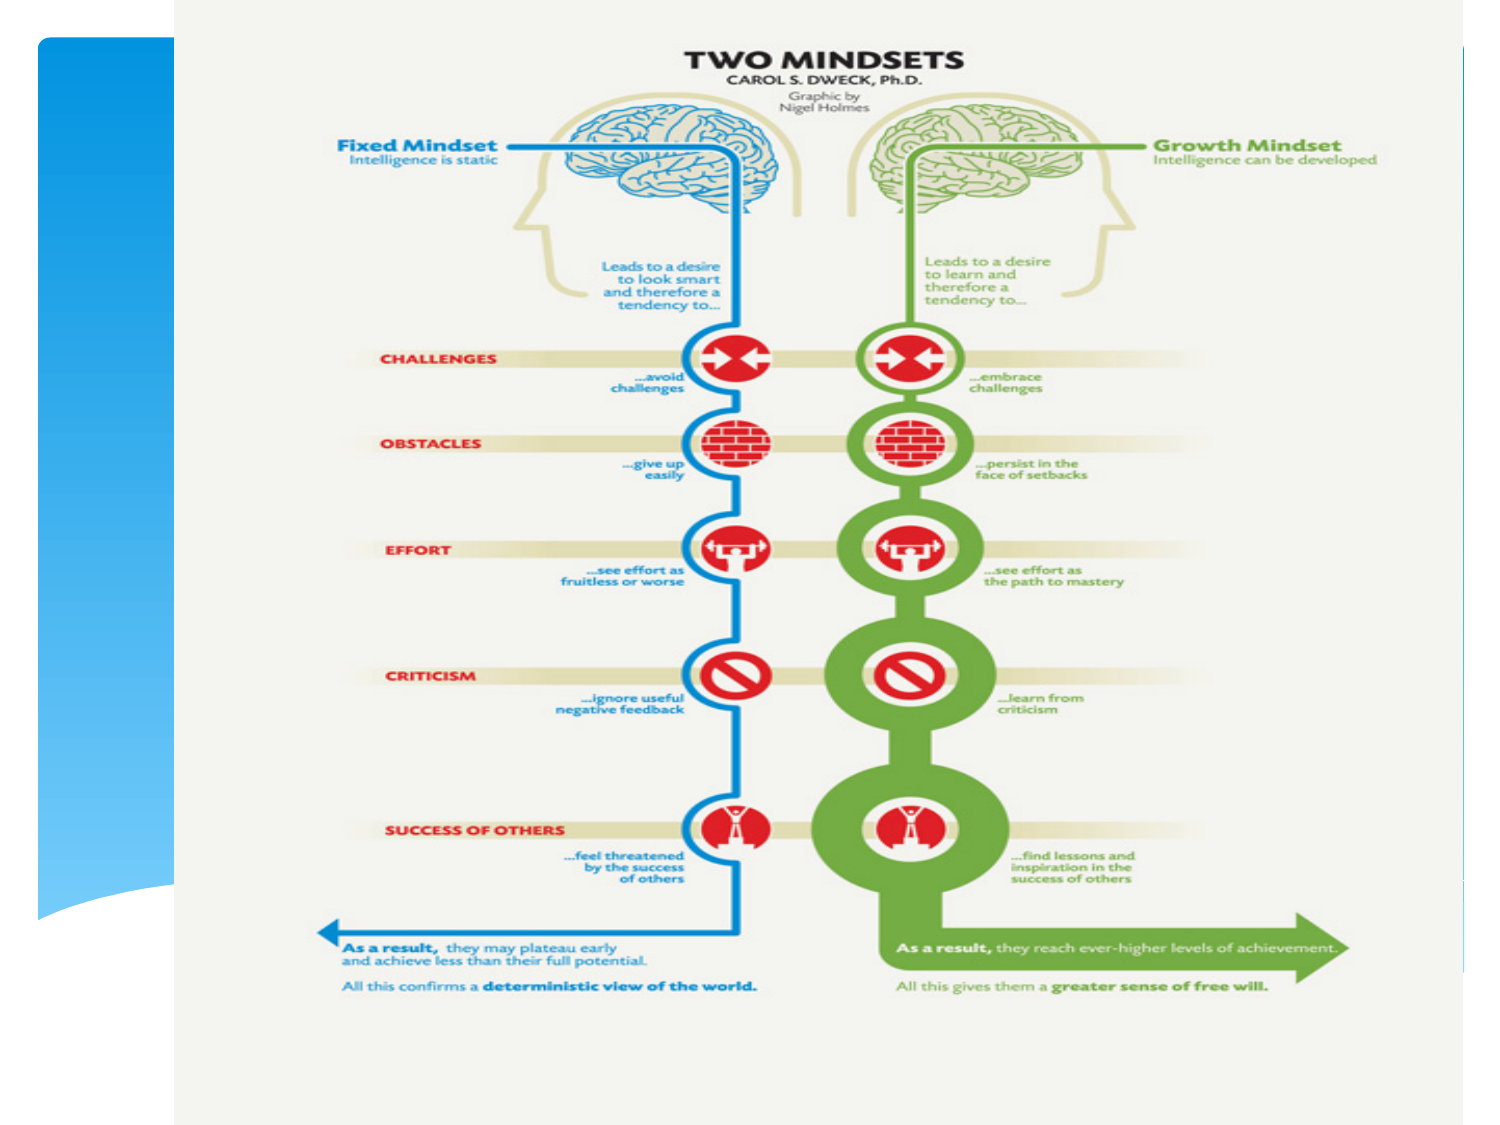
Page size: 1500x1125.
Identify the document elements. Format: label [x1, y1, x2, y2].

picture [174, 0, 1464, 1125]
